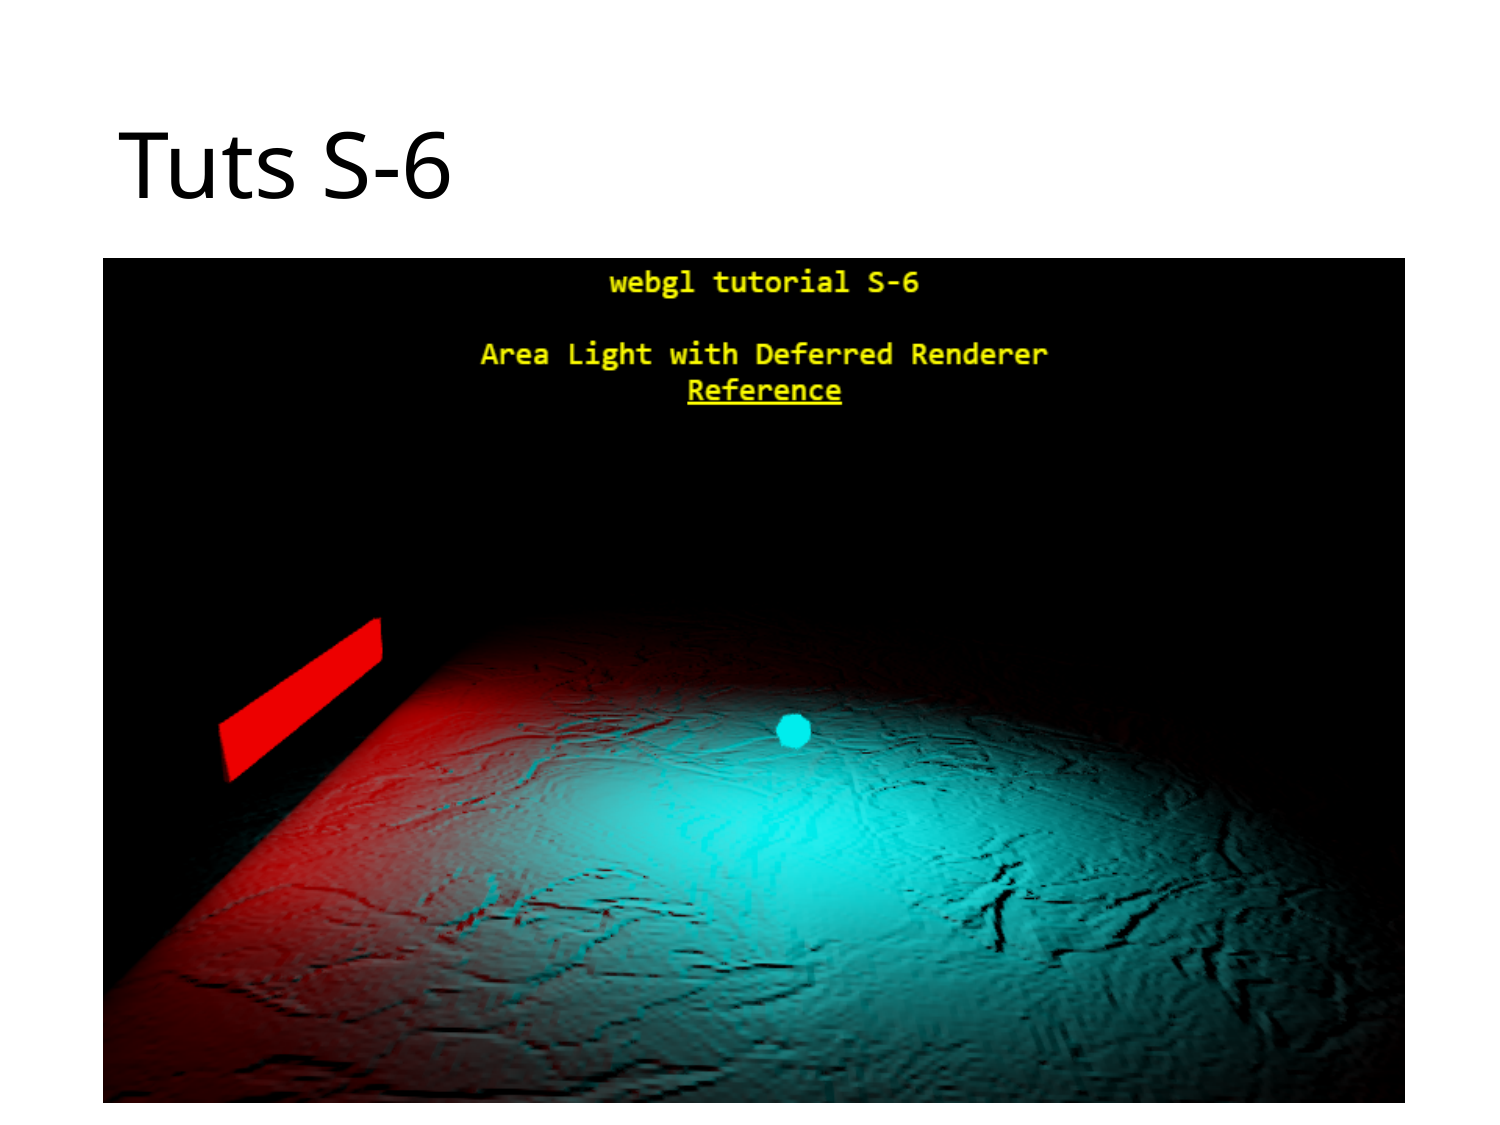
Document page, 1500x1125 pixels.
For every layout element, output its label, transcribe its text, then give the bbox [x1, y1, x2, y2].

picture [103, 258, 1405, 1103]
title Tuts S-6 [103, 59, 1397, 258]
